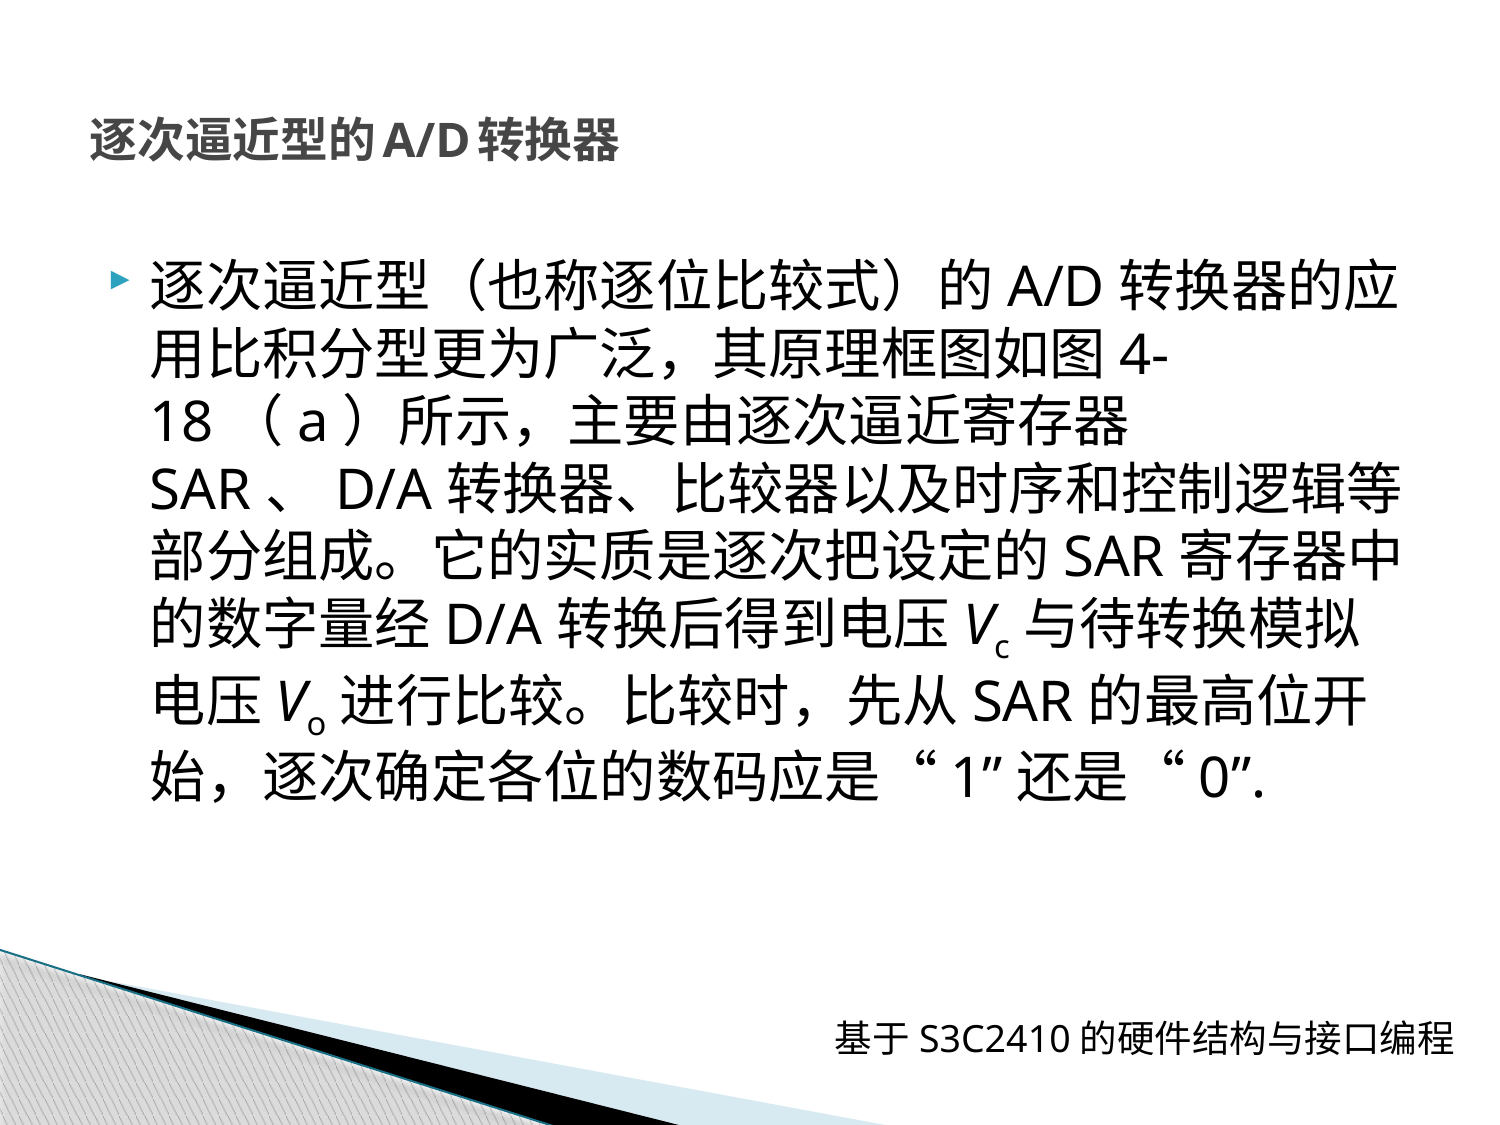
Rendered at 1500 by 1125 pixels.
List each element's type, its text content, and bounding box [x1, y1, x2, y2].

title 逐次逼近型的A/D转换器 [75, 45, 1425, 233]
list 逐次逼近型（也称逐位比较式）的A/D转换器的应用比积分型更为广泛，其原理框图如图4-18（a）所示，主要由逐次逼近寄存器SAR、D/A转换器、比较器以及时序和控制逻辑等部分组成。它的实质是逐次把设定的SAR寄存器中的数字量经D/A转换后得到电压Vc与待转换模拟电压Vo进行比较。比较时，先从SAR的最高位开始，逐次确定各位的数码应是“1”还是“0”. [75, 243, 1425, 986]
text_box 基于S3C2410的硬件结构与接口编程 [820, 1007, 1500, 1068]
